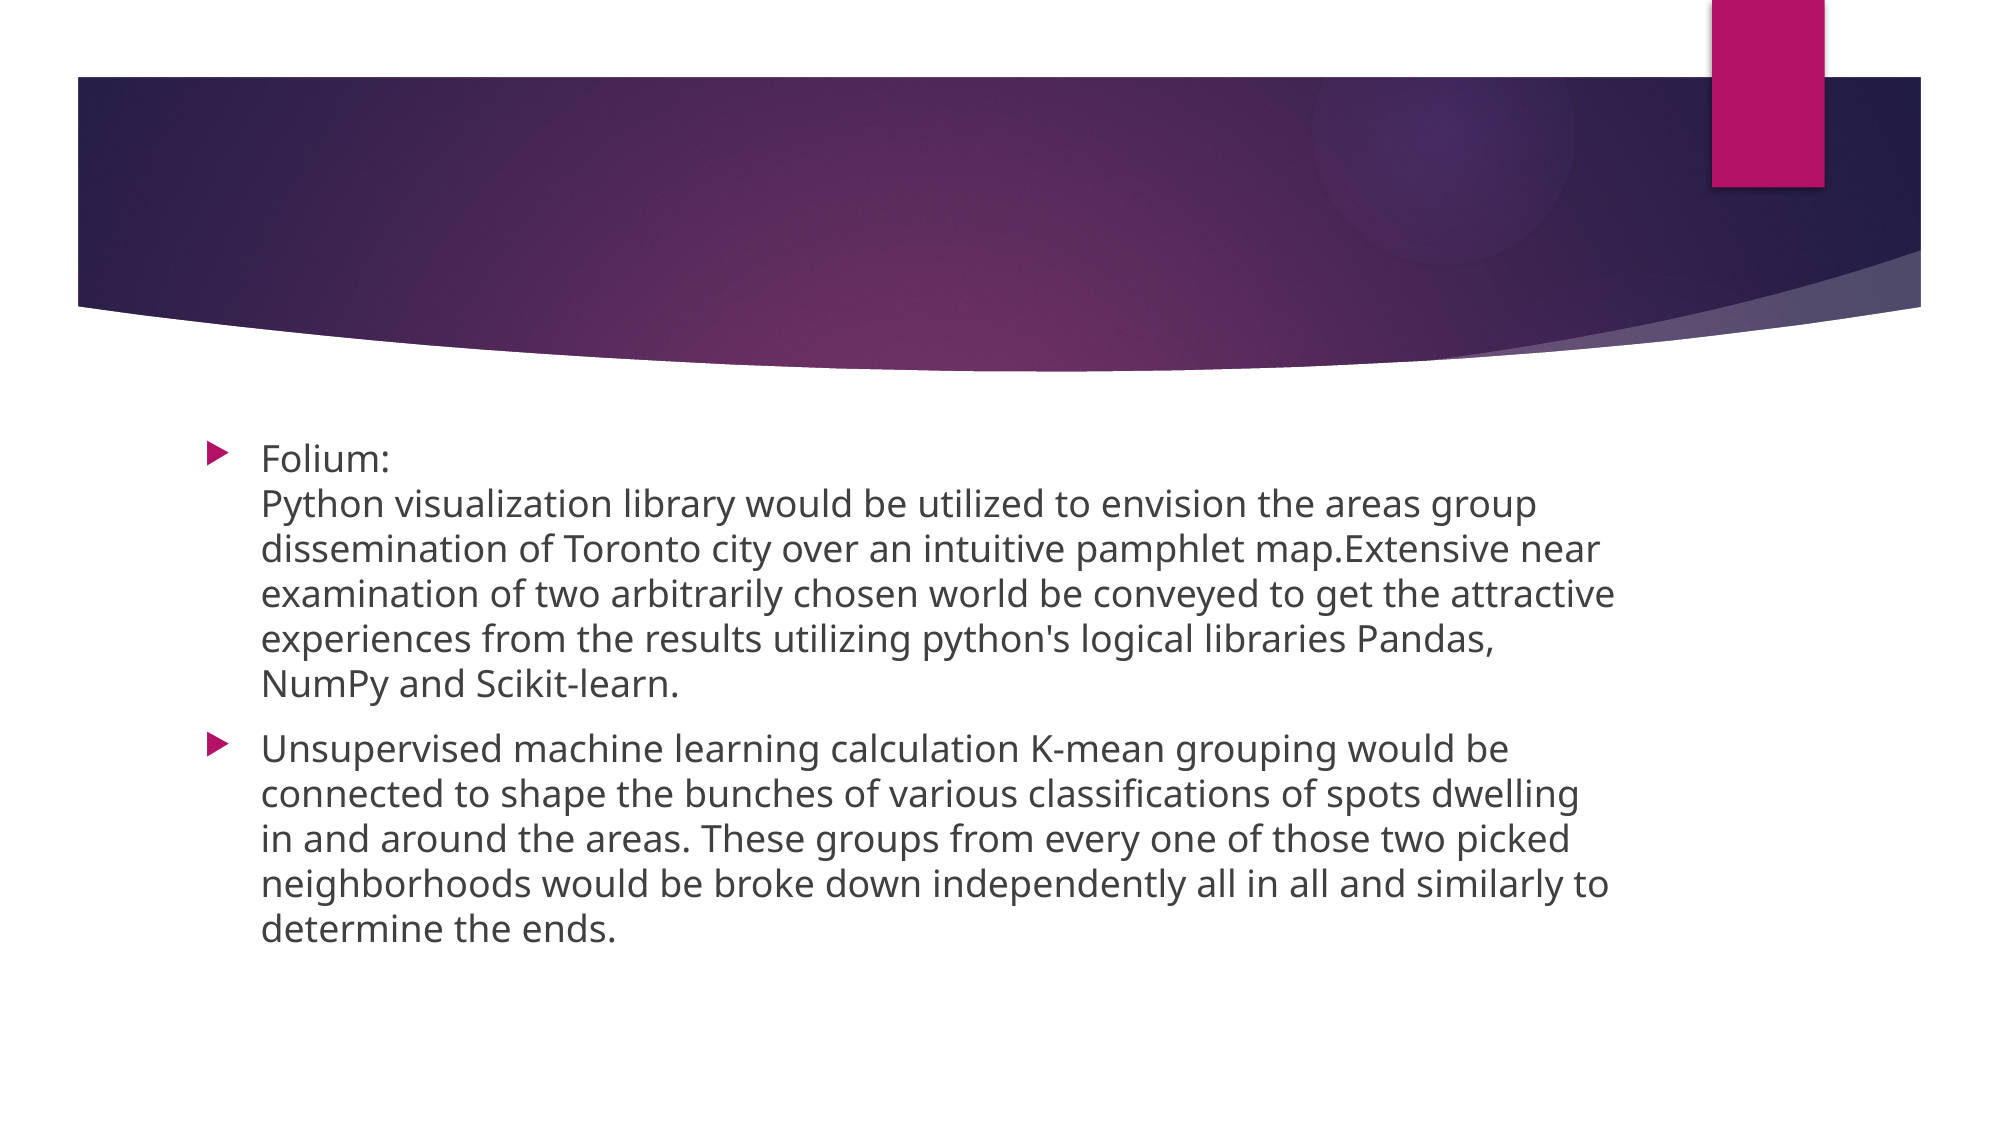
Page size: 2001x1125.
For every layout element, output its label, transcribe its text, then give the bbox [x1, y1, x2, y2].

list Folium: Python visualization library would be utilized to envision the areas group dissemination of Toronto city over an intuitive pamphlet map.Extensive near examination of two arbitrarily chosen world be conveyed to get the attractive experiences from the results utilizing python's logical libraries Pandas, NumPy and Scikit-learn. Unsupervised machine learning calculation K-mean grouping would be connected to shape the bunches of various classifications of spots dwelling in and around the areas. These groups from every one of those two picked neighborhoods would be broke down independently all in all and similarly to determine the ends. [189, 427, 1638, 988]
